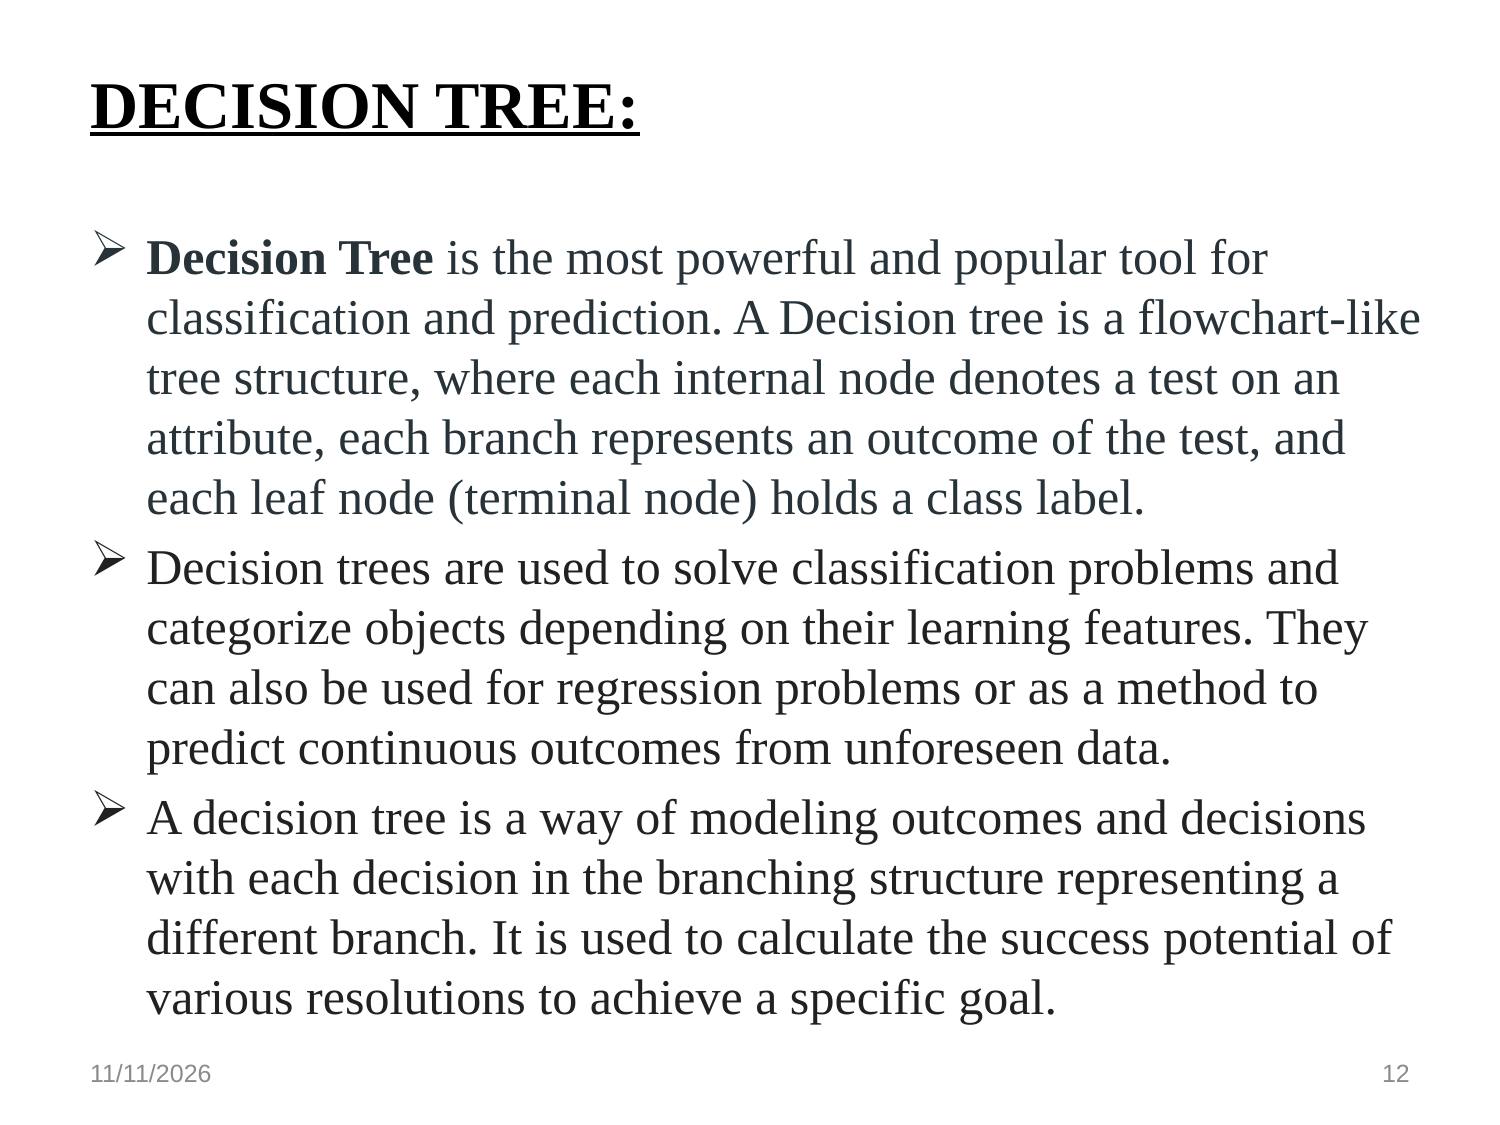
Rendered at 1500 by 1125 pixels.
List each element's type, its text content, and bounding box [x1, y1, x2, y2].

subtitle Decision Tree is the most powerful and popular tool for classification and prediction. A Decision tree is a flowchart-like tree structure, where each internal node denotes a test on an attribute, each branch represents an outcome of the test, and each leaf node (terminal node) holds a class label. Decision trees are used to solve classification problems and categorize objects depending on their learning features. They can also be used for regression problems or as a method to predict continuous outcomes from unforeseen data. A decision tree is a way of modeling outcomes and decisions with each decision in the branching structure representing a different branch. It is used to calculate the success potential of various resolutions to achieve a specific goal. [75, 217, 1460, 1065]
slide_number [75, 1042, 425, 1103]
slide_number 12 [1074, 1042, 1425, 1103]
title DECISION TREE: [75, 35, 1443, 168]
